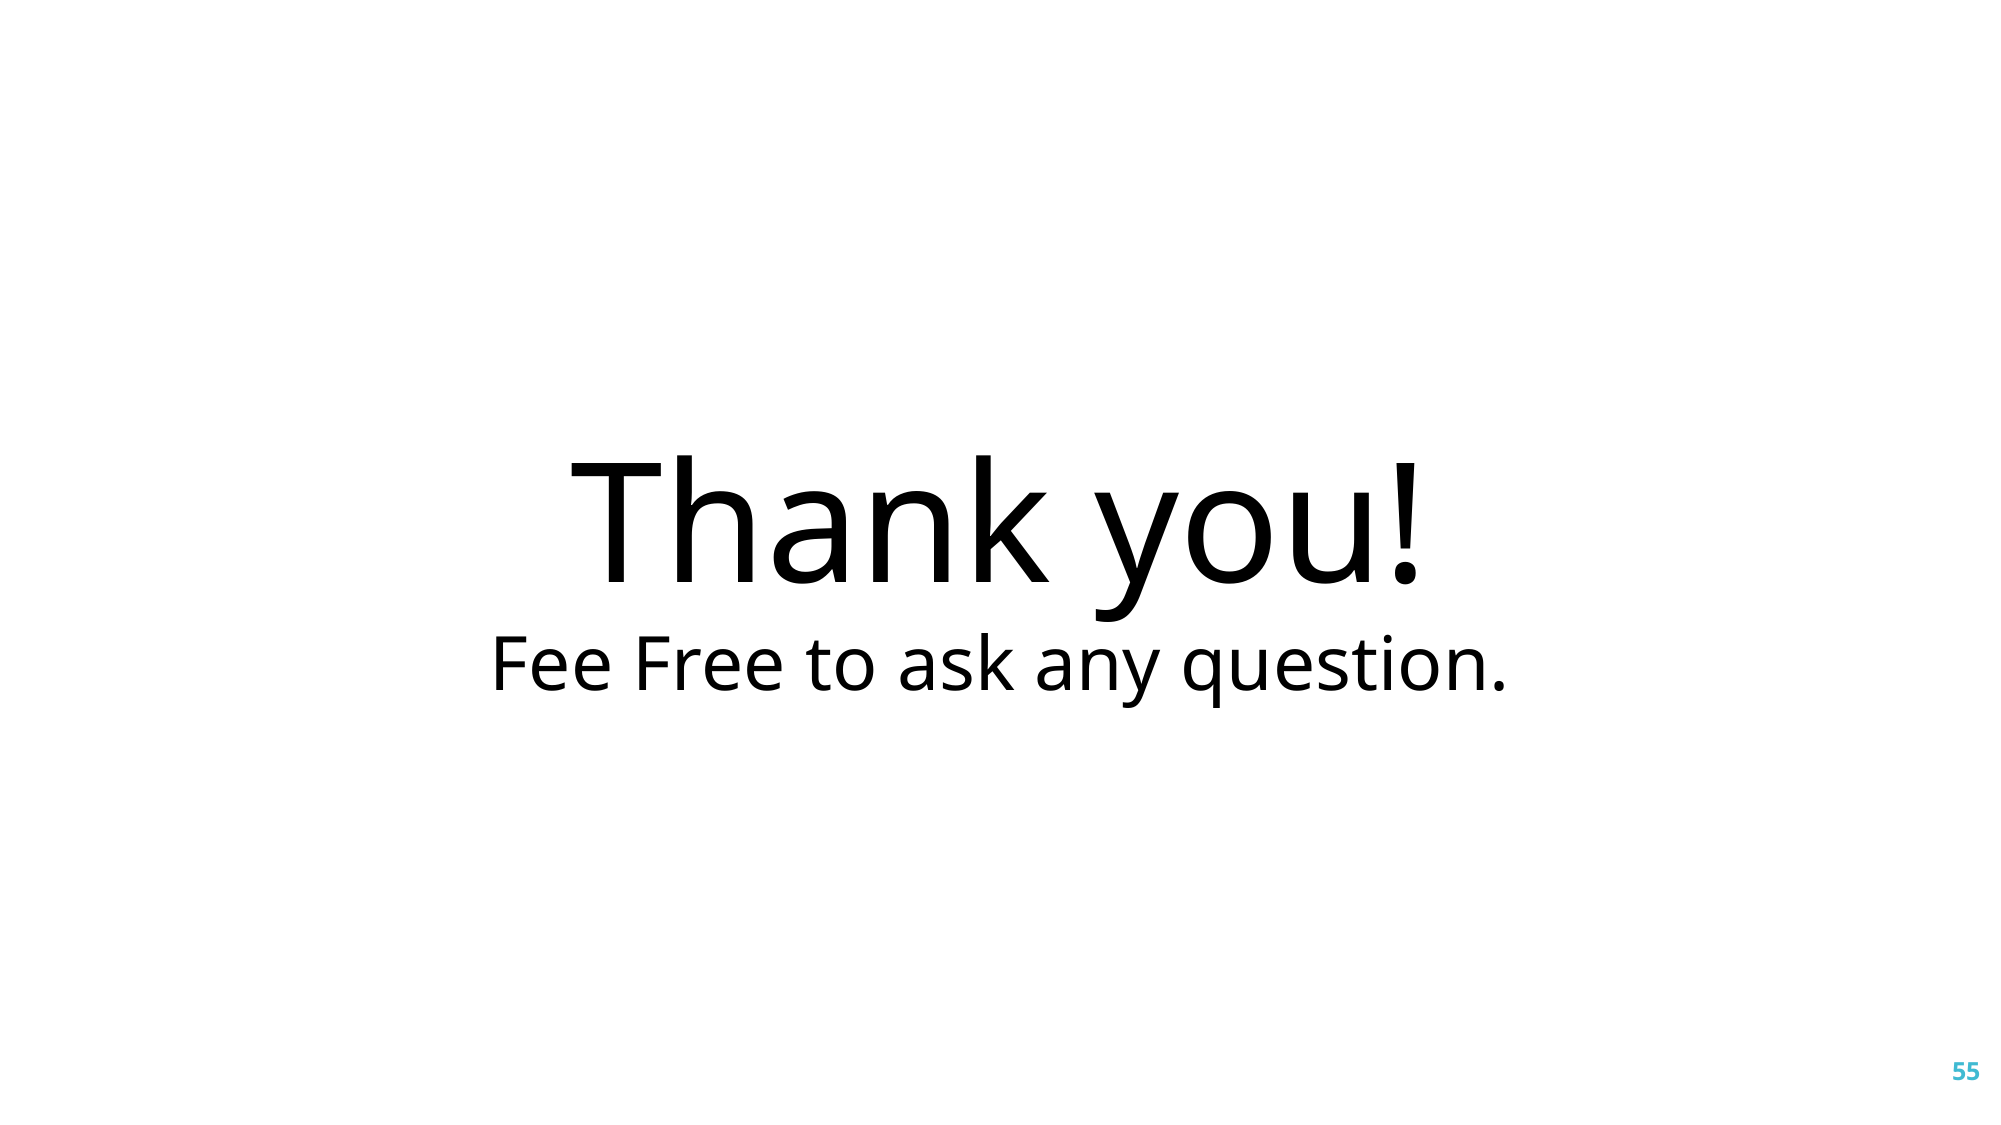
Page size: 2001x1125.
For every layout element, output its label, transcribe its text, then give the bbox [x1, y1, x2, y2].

text_box Thank you! Fee Free to ask any question. [239, 408, 1761, 714]
slide_number 55 [1744, 1042, 1996, 1103]
